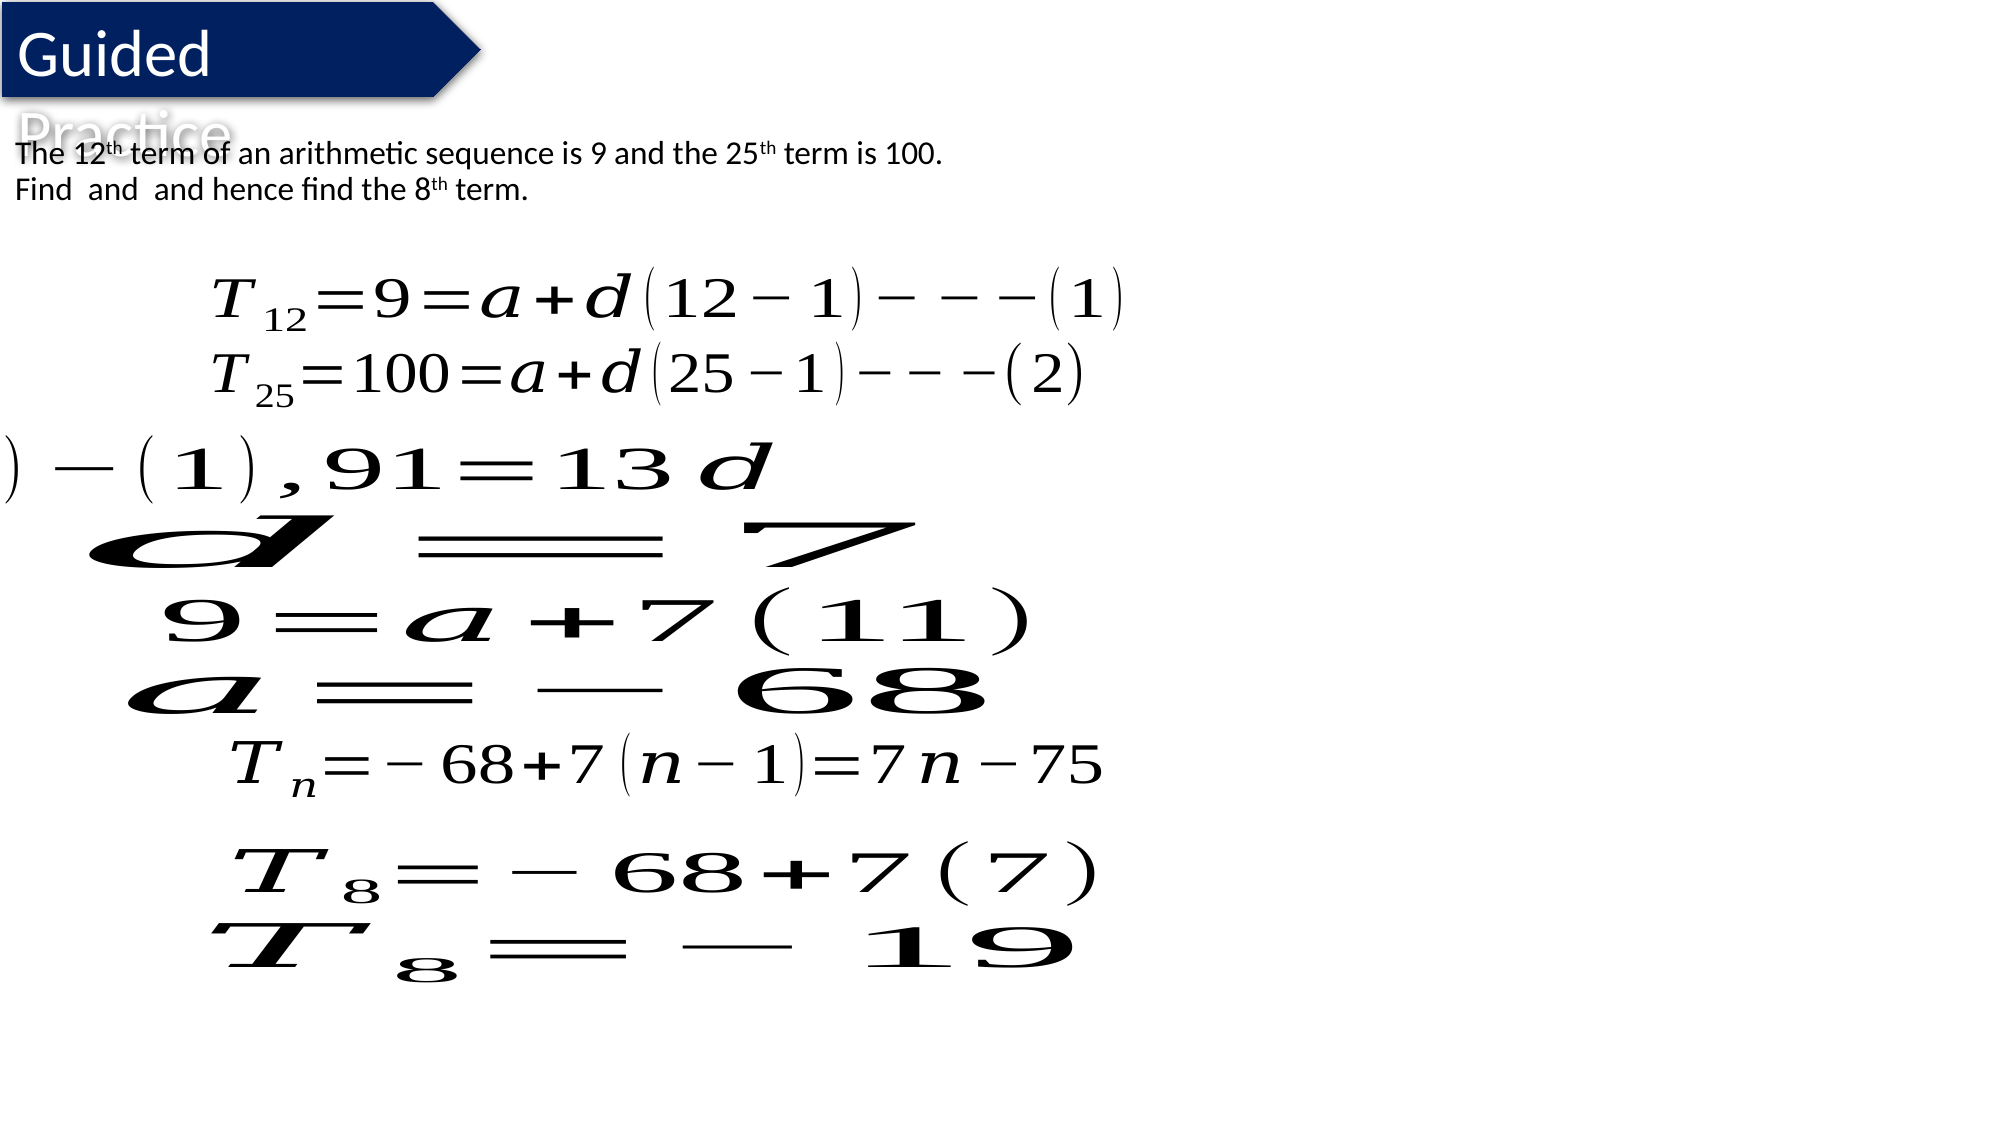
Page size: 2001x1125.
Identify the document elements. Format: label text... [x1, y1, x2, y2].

text_box Guided Practice [2, 2, 481, 97]
